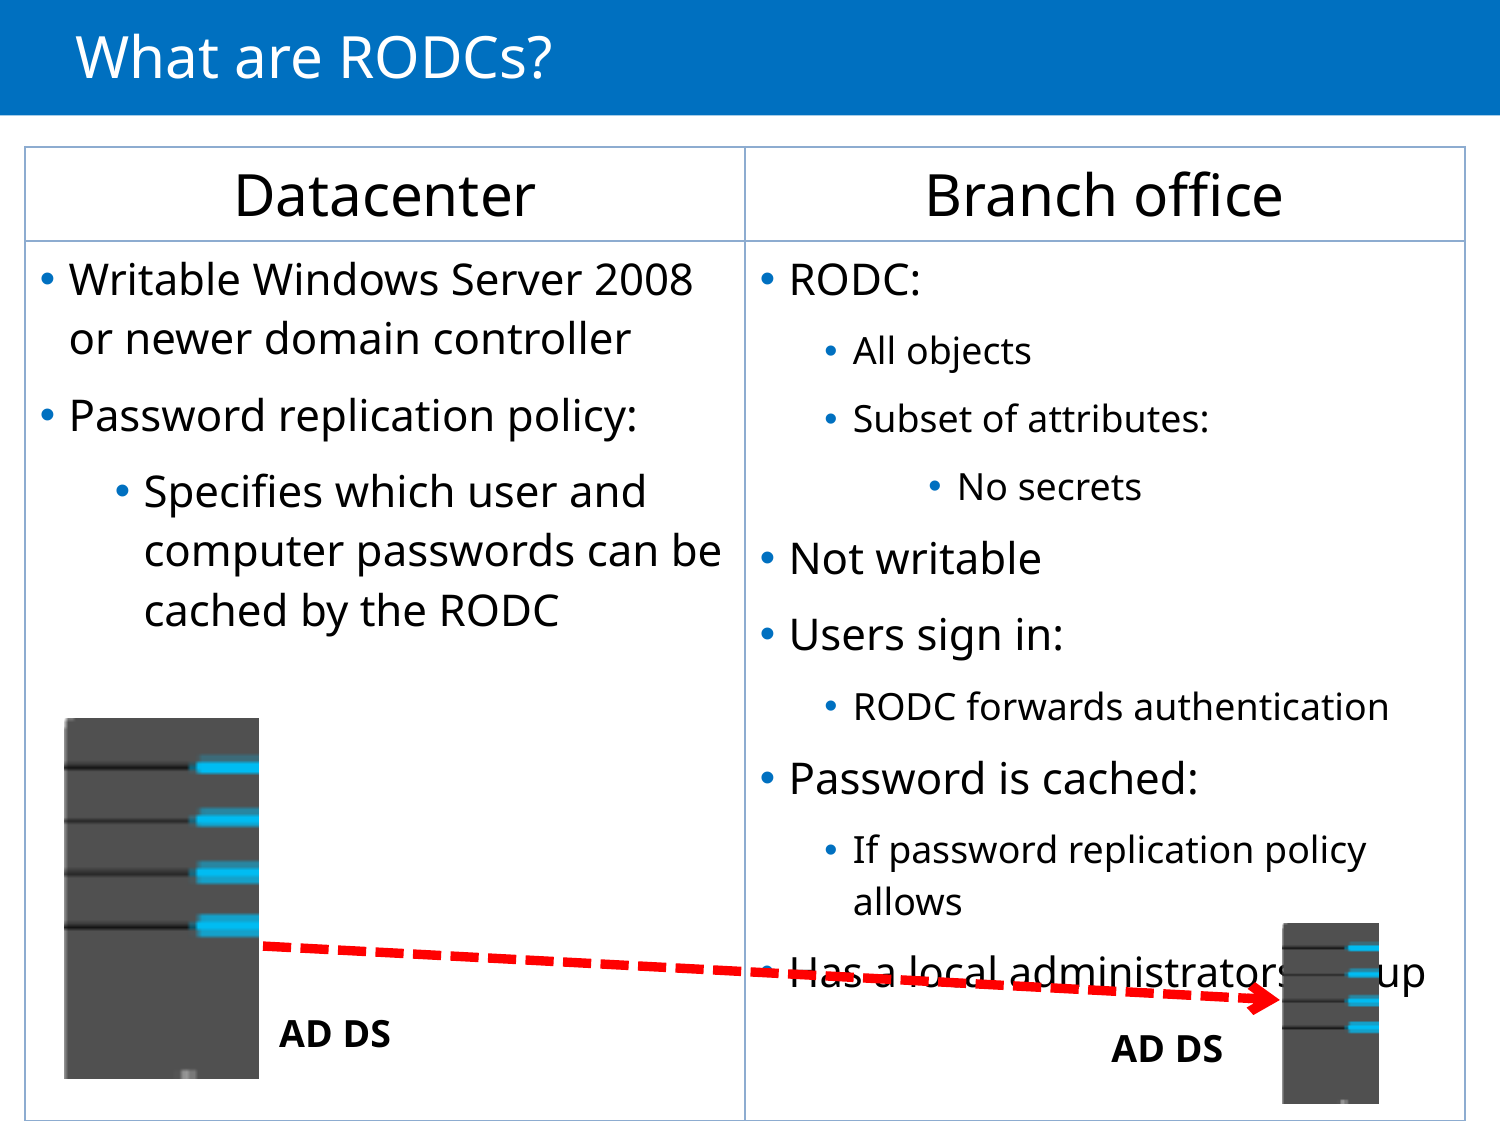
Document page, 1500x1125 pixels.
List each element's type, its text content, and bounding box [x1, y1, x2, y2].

text_box AD DS [1096, 1017, 1239, 1078]
picture [64, 718, 259, 1079]
title What are RODCs? [75, 0, 1351, 122]
table_cell Writable Windows Server 2008 or newer domain controller Password replication policy: Specifies which user and computer passwords can be cached by the RODC [26, 242, 744, 1120]
table_header Datacenter [26, 148, 744, 240]
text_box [744, 464, 799, 1125]
table_header Branch office [746, 148, 1464, 240]
picture [1282, 923, 1380, 1104]
text_box AD DS [264, 1002, 407, 1062]
table_cell RODC: All objects Subset of attributes: No secrets Not writable Users sign in: RODC forwards authentication Password is cached: If password replication policy allows Has a local administrators group [746, 242, 1464, 1120]
